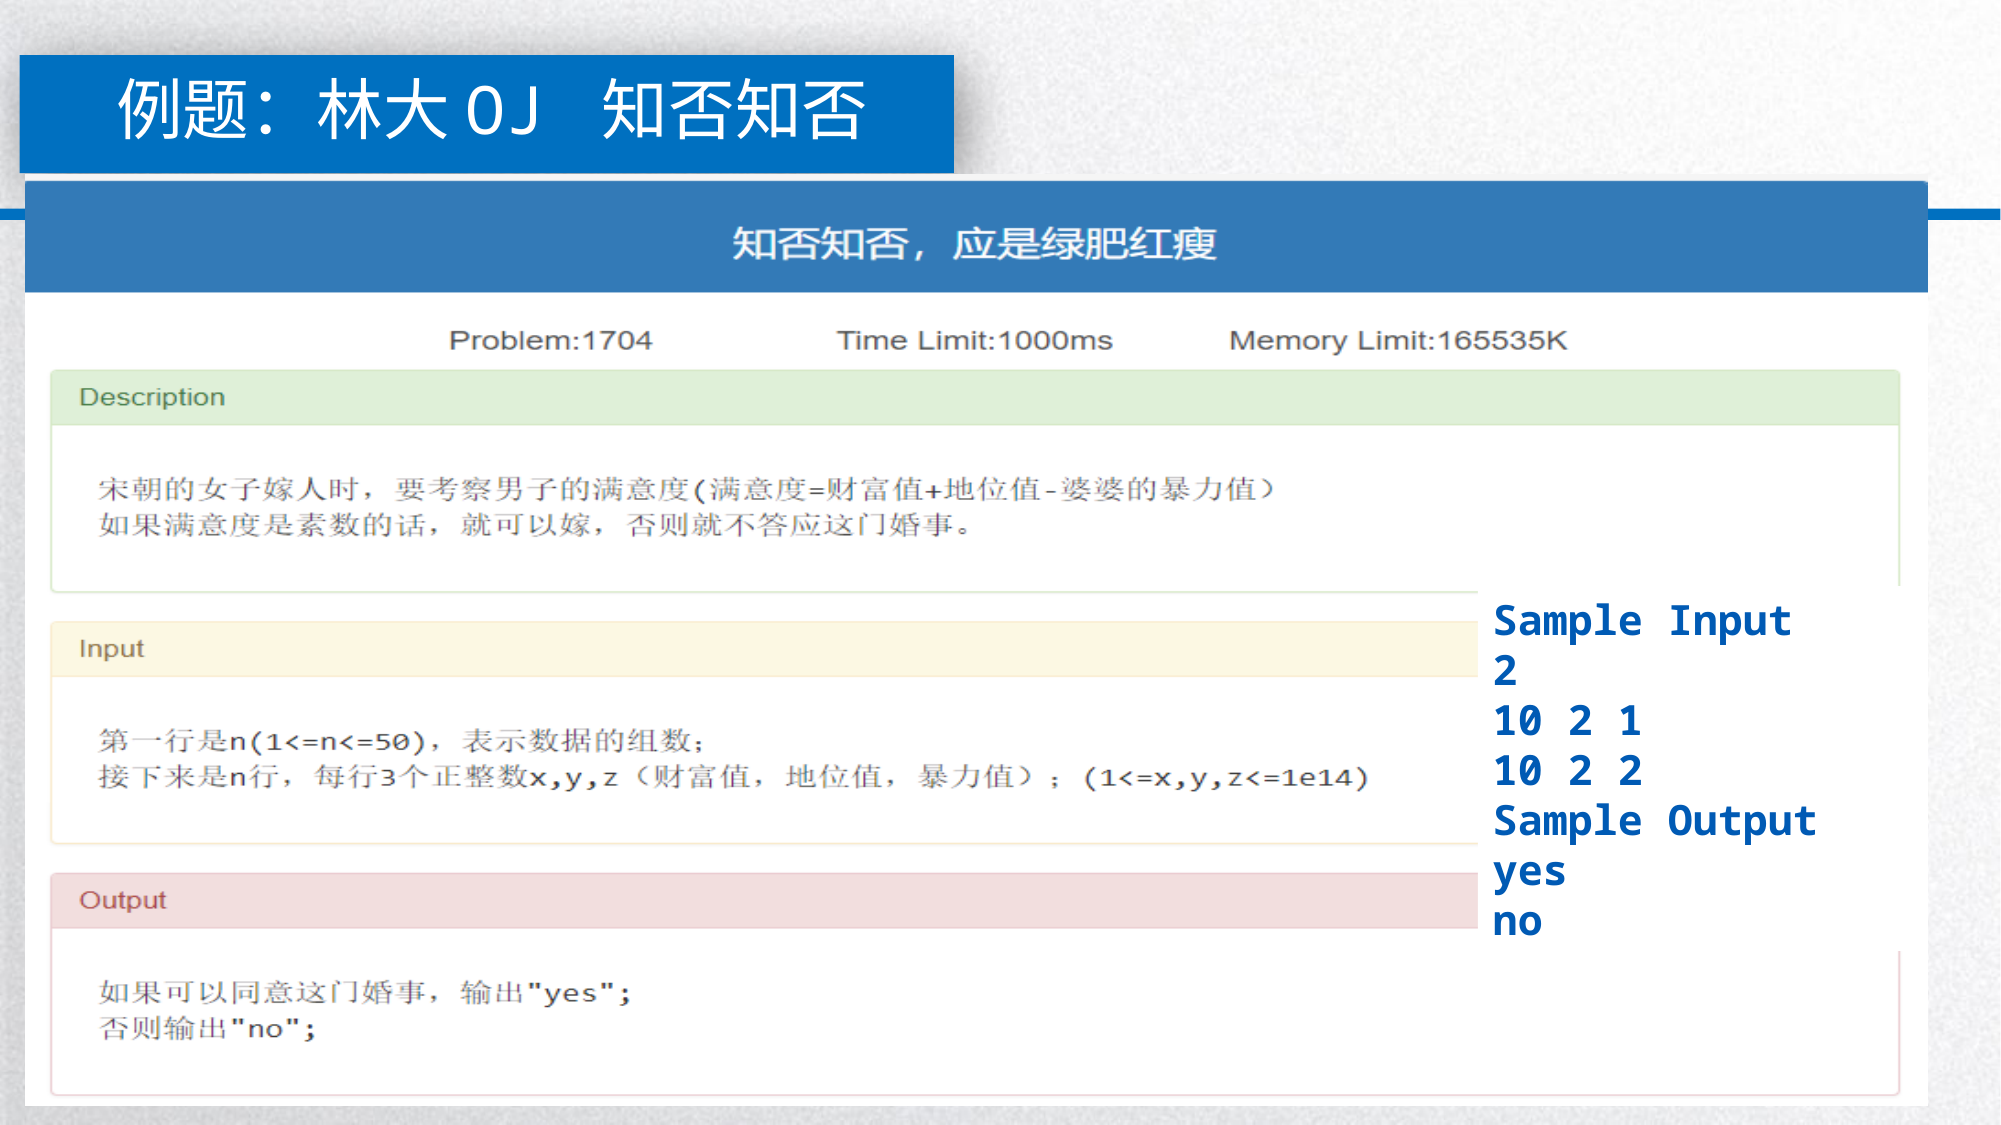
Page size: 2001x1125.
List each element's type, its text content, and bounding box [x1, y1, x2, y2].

picture [0, 0, 2001, 1125]
title 例题：林大OJ 知否知否 [7, 42, 977, 173]
